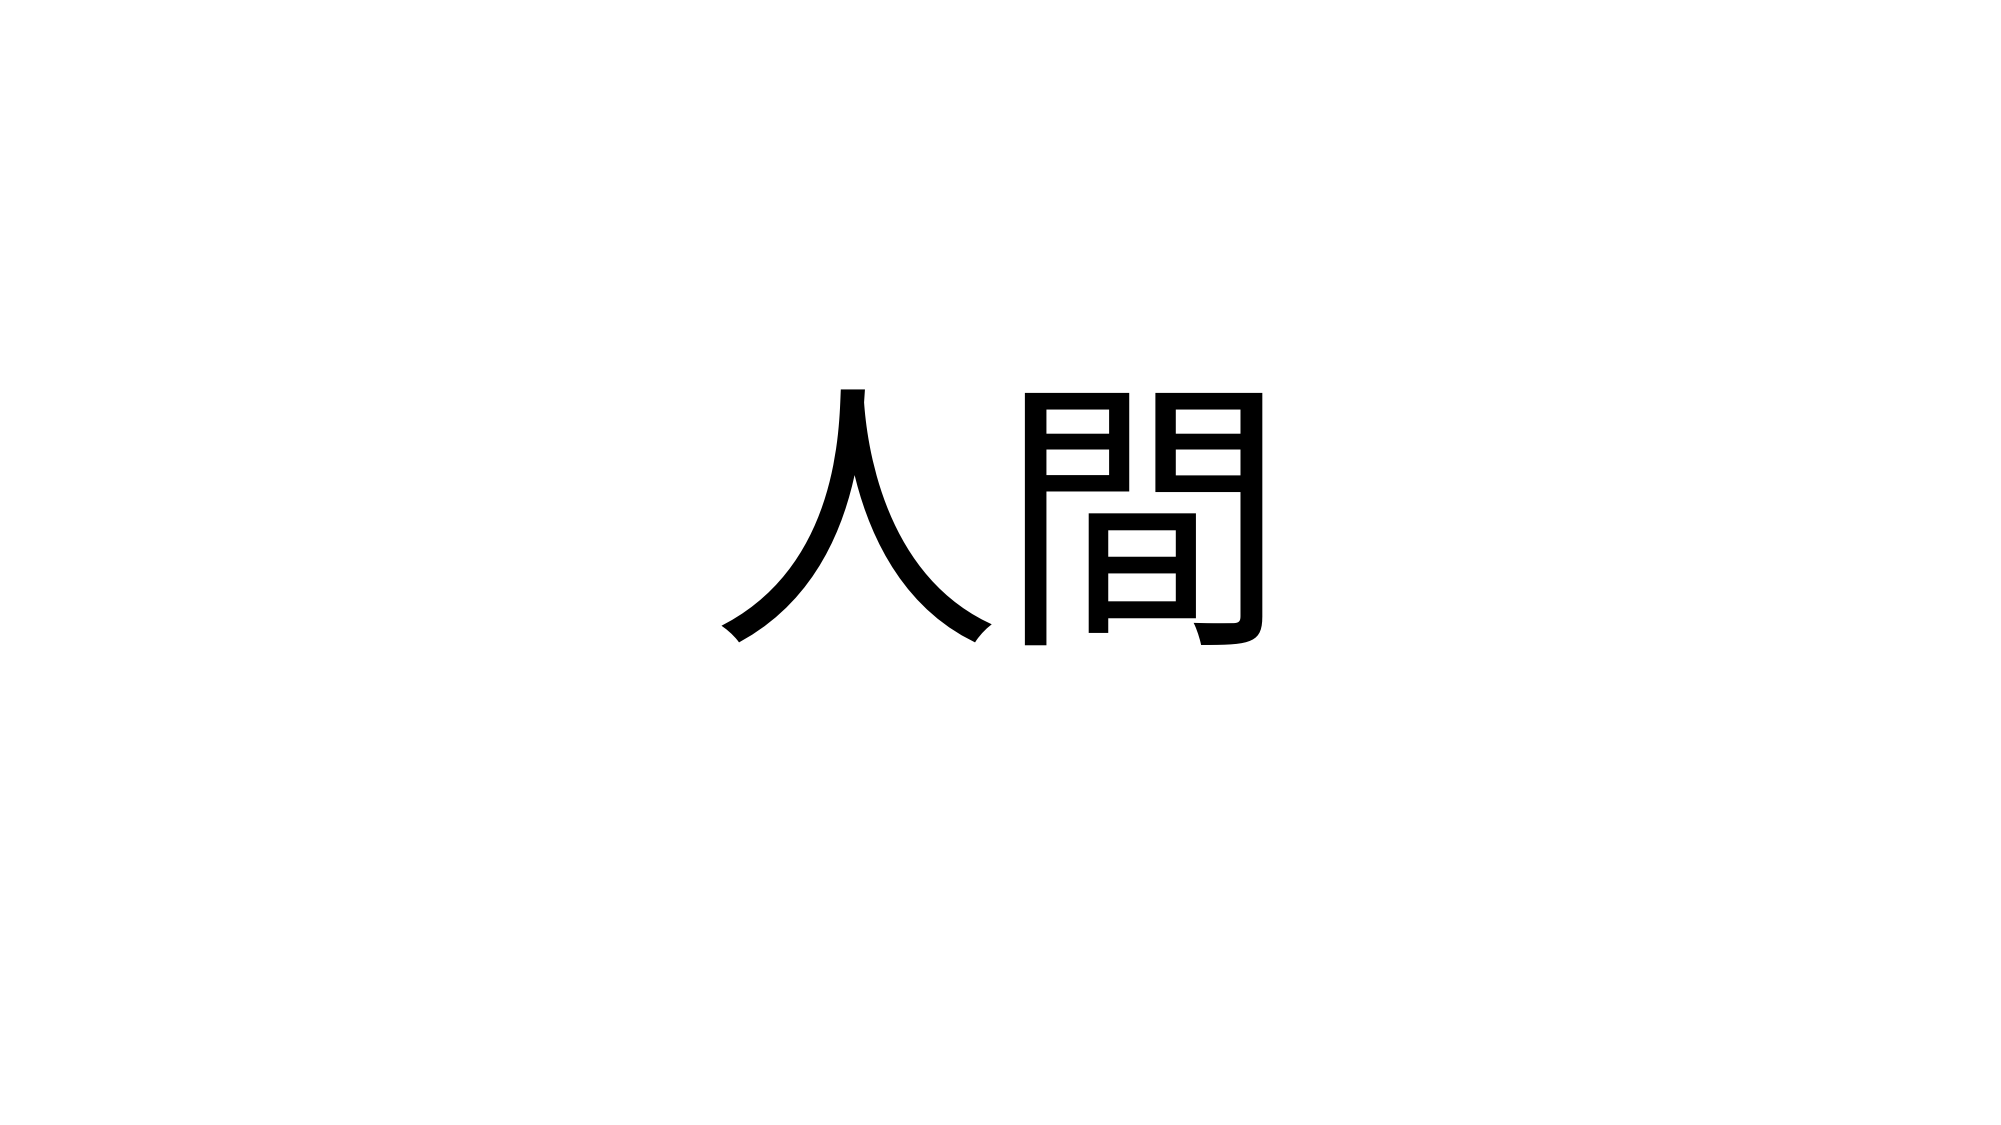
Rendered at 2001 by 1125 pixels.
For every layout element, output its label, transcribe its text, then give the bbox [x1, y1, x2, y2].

title 人間 [137, 59, 1863, 999]
